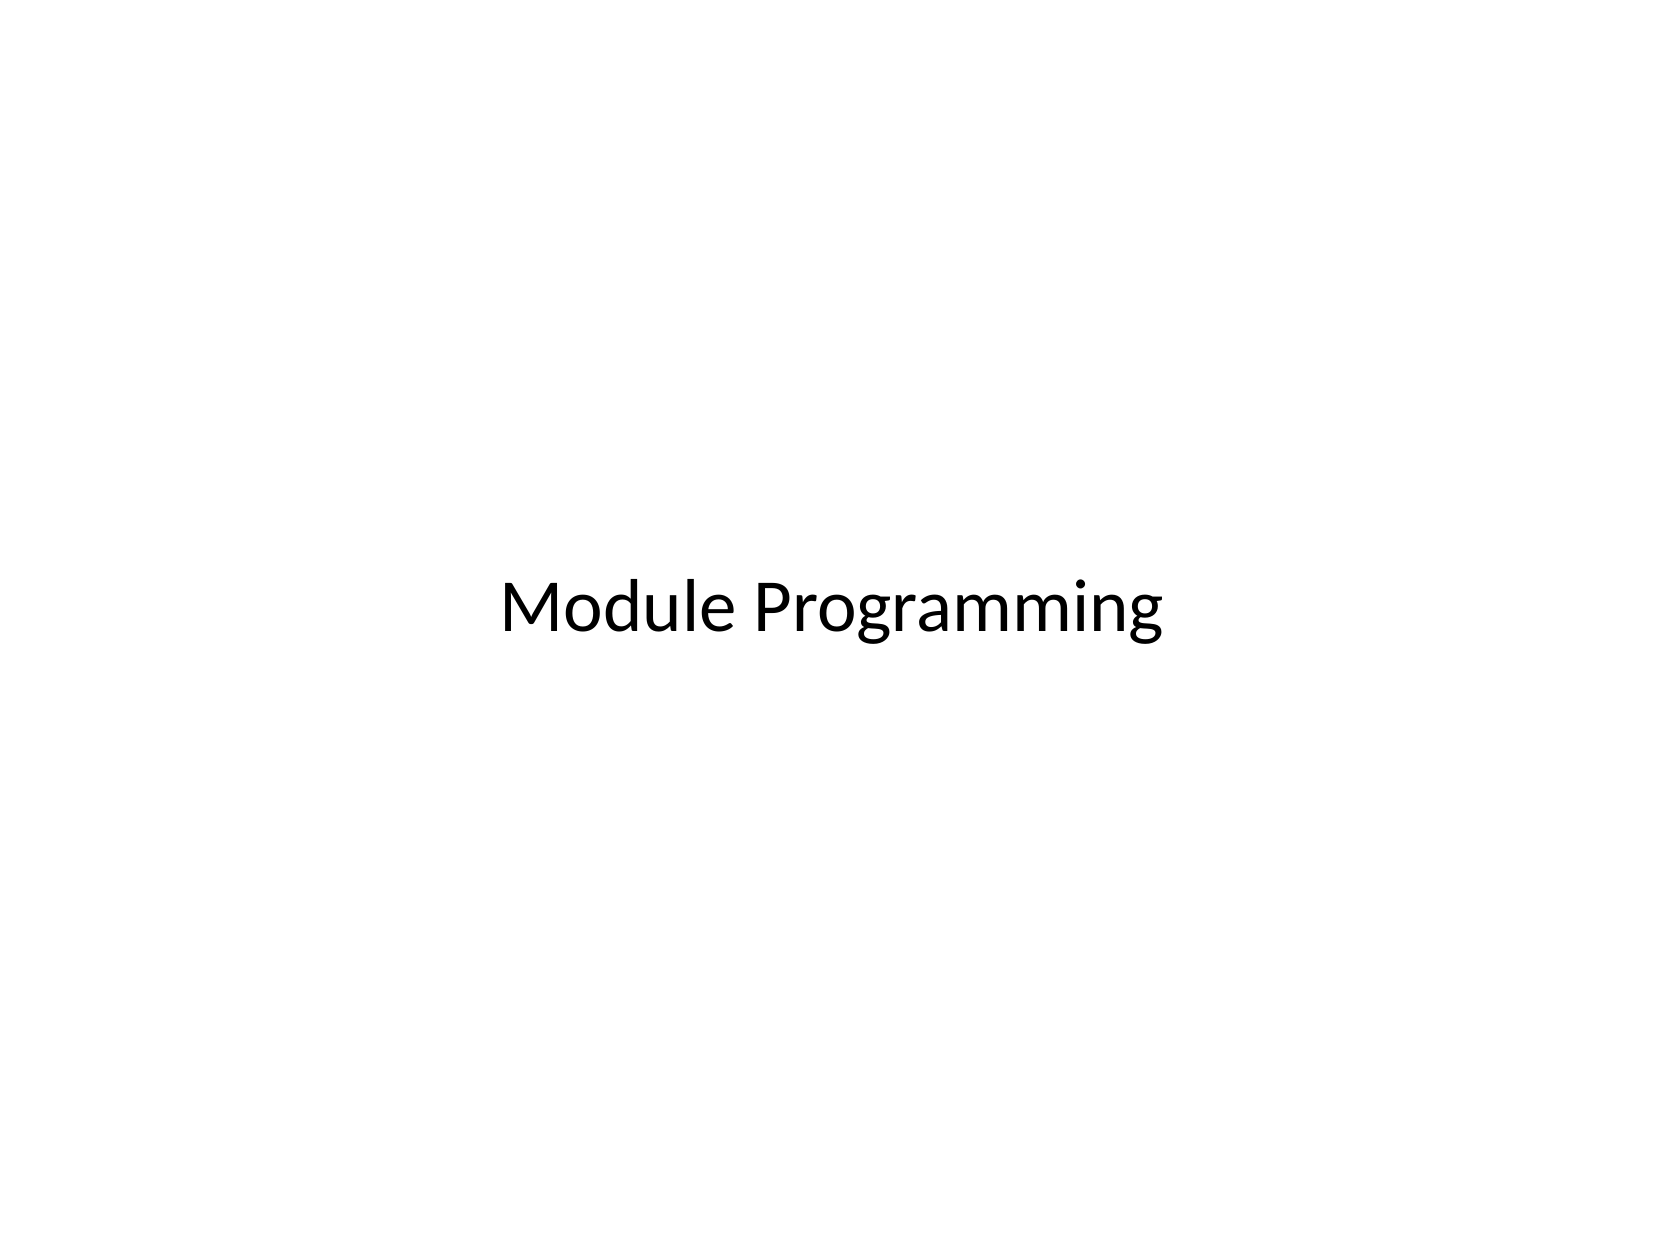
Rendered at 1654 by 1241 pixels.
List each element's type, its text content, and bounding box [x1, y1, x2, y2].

title Module Programming [116, 542, 1548, 654]
